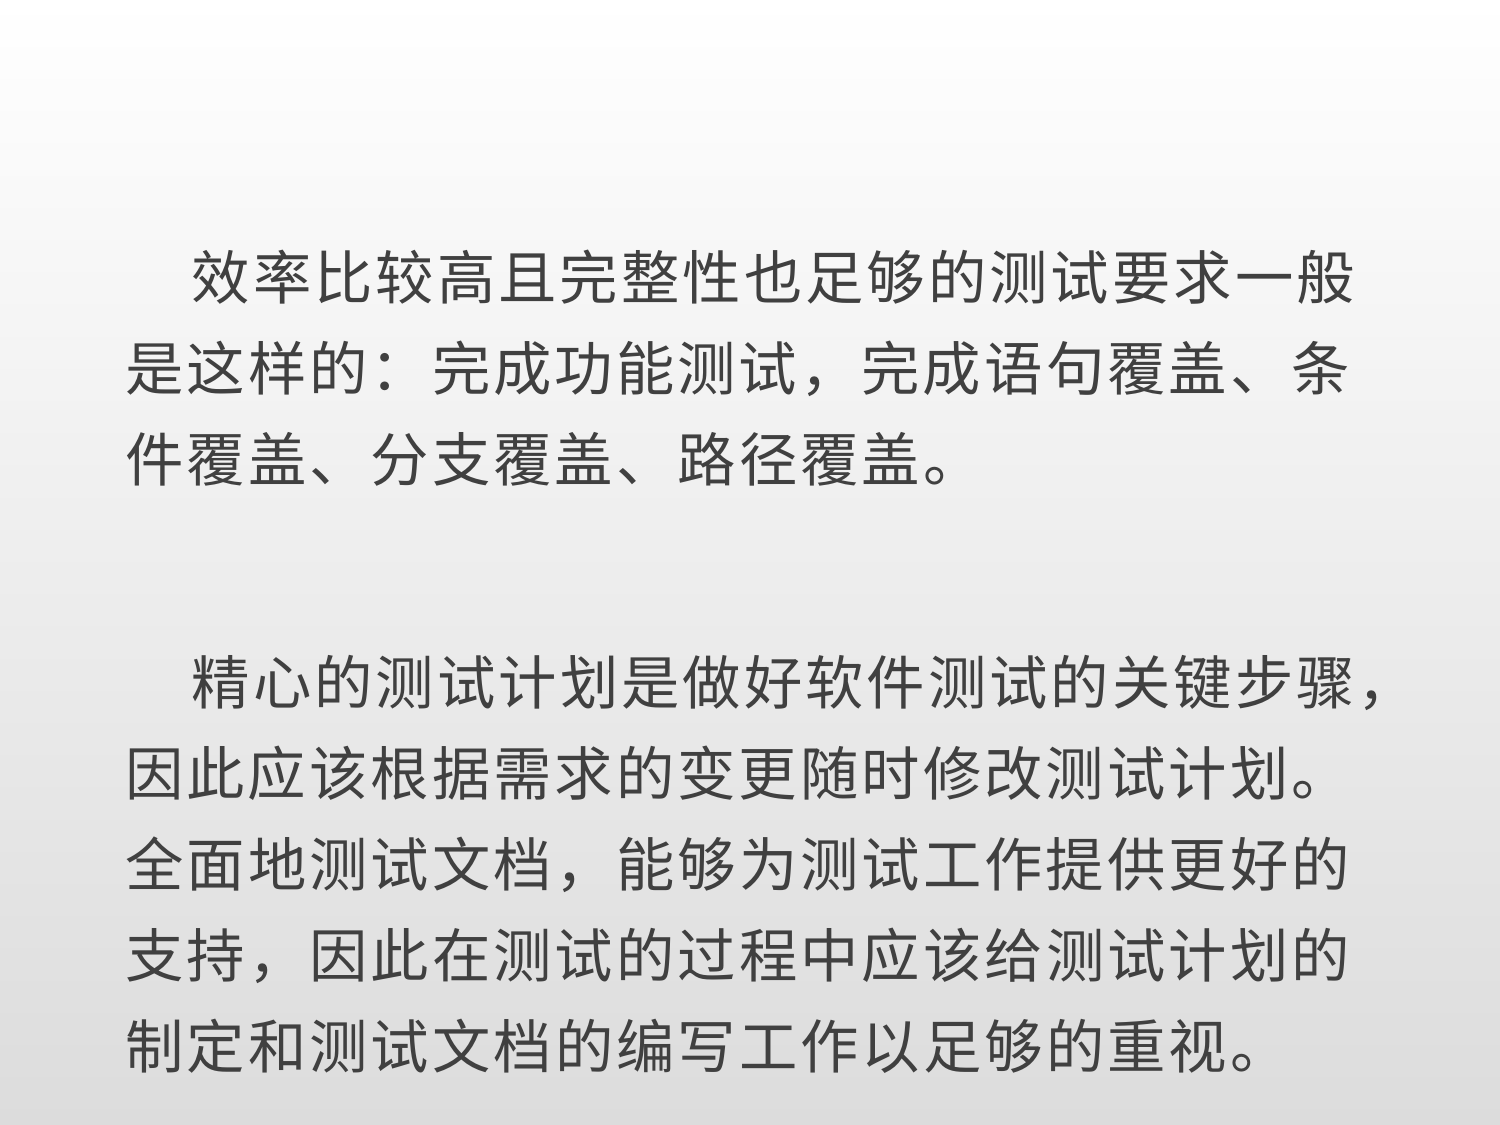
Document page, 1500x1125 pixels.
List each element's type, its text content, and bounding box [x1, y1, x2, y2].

list 效率比较高且完整性也足够的测试要求一般是这样的：完成功能测试，完成语句覆盖、条件覆盖、分支覆盖、路径覆盖。 精心的测试计划是做好软件测试的关键步骤，因此应该根据需求的变更随时修改测试计划。全面地测试文档，能够为测试工作提供更好的支持，因此在测试的过程中应该给测试计划的制定和测试文档的编写工作以足够的重视。 [81, 212, 1418, 1040]
